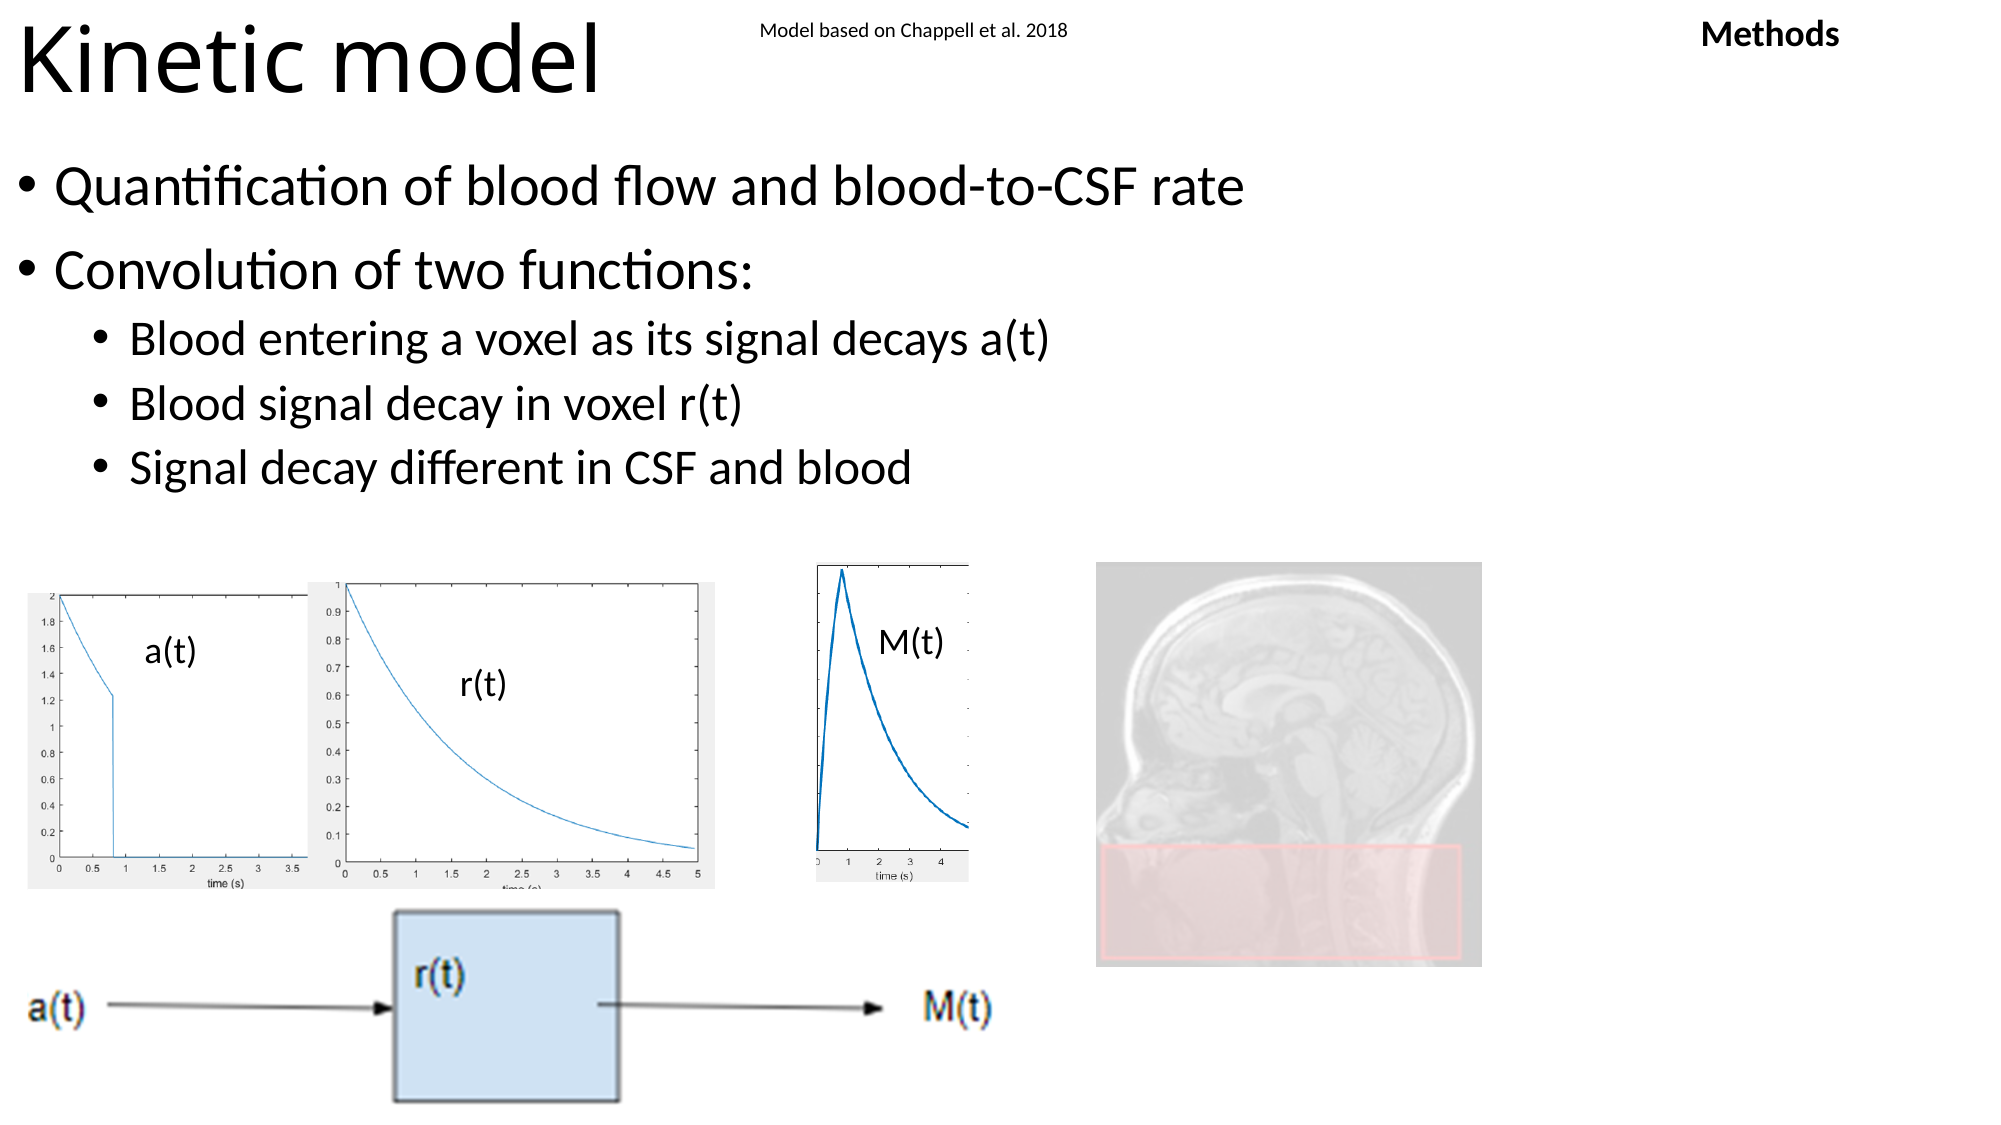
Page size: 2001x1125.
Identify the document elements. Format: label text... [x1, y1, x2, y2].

text_box Model based on Chappell et al. 2018 [744, 8, 1337, 49]
picture [816, 562, 969, 882]
picture [1020, 442, 1989, 1112]
list Quantification of blood flow and blood-to-CSF rate Convolution of two functions: Blood entering a voxel as its signal decays a(t) Blood signal decay in voxel r(t) Signal decay different in CSF and blood [1, 147, 1844, 978]
title Kinetic model [1, 0, 1727, 147]
picture [27, 582, 996, 1112]
text_box Methods [1685, 2, 2000, 62]
